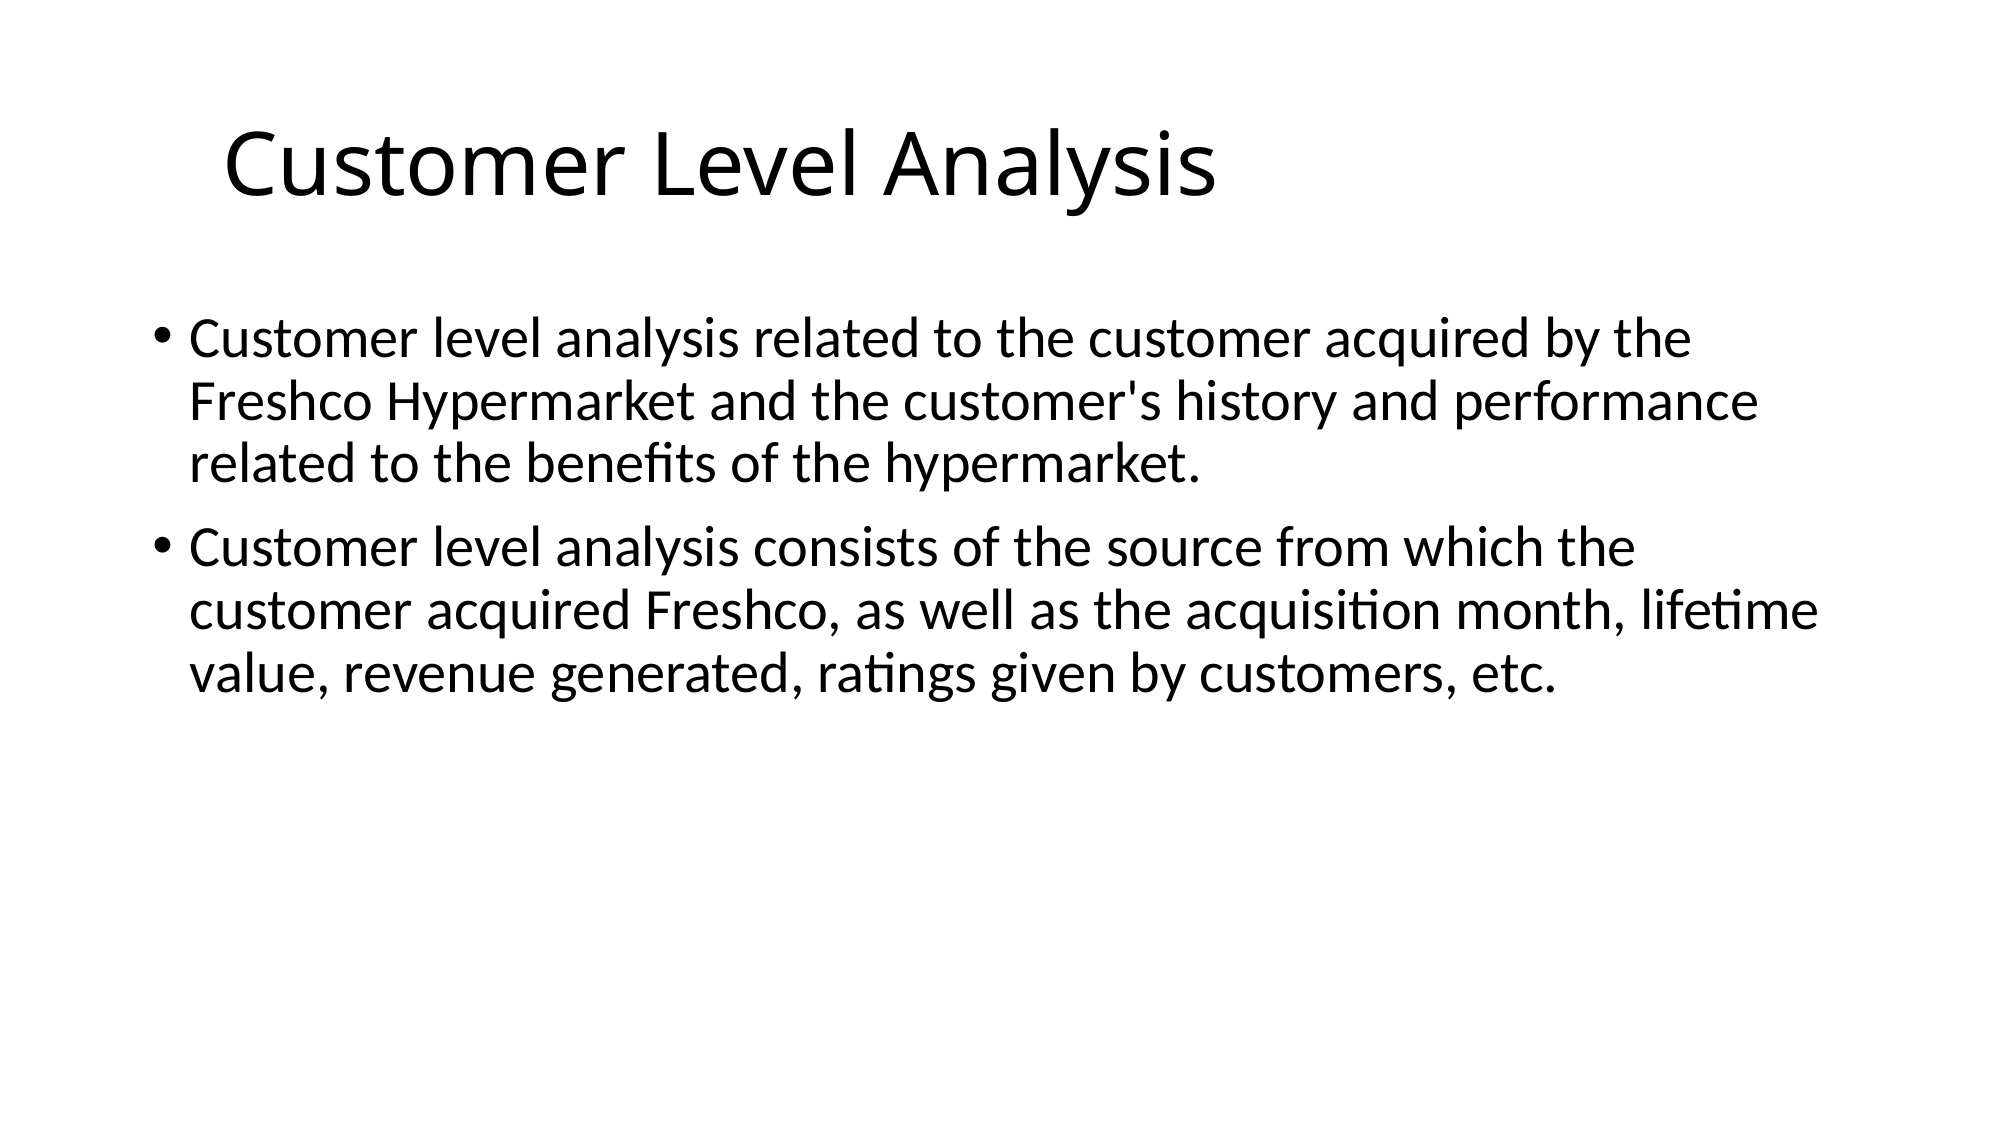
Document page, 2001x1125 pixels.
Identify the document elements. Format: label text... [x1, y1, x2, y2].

list Customer level analysis related to the customer acquired by the Freshco Hypermarket and the customer's history and performance related to the benefits of the hypermarket. Customer level analysis consists of the source from which the customer acquired Freshco, as well as the acquisition month, lifetime value, revenue generated, ratings given by customers, etc. [137, 299, 1863, 1014]
title Customer Level Analysis [206, 111, 1797, 299]
